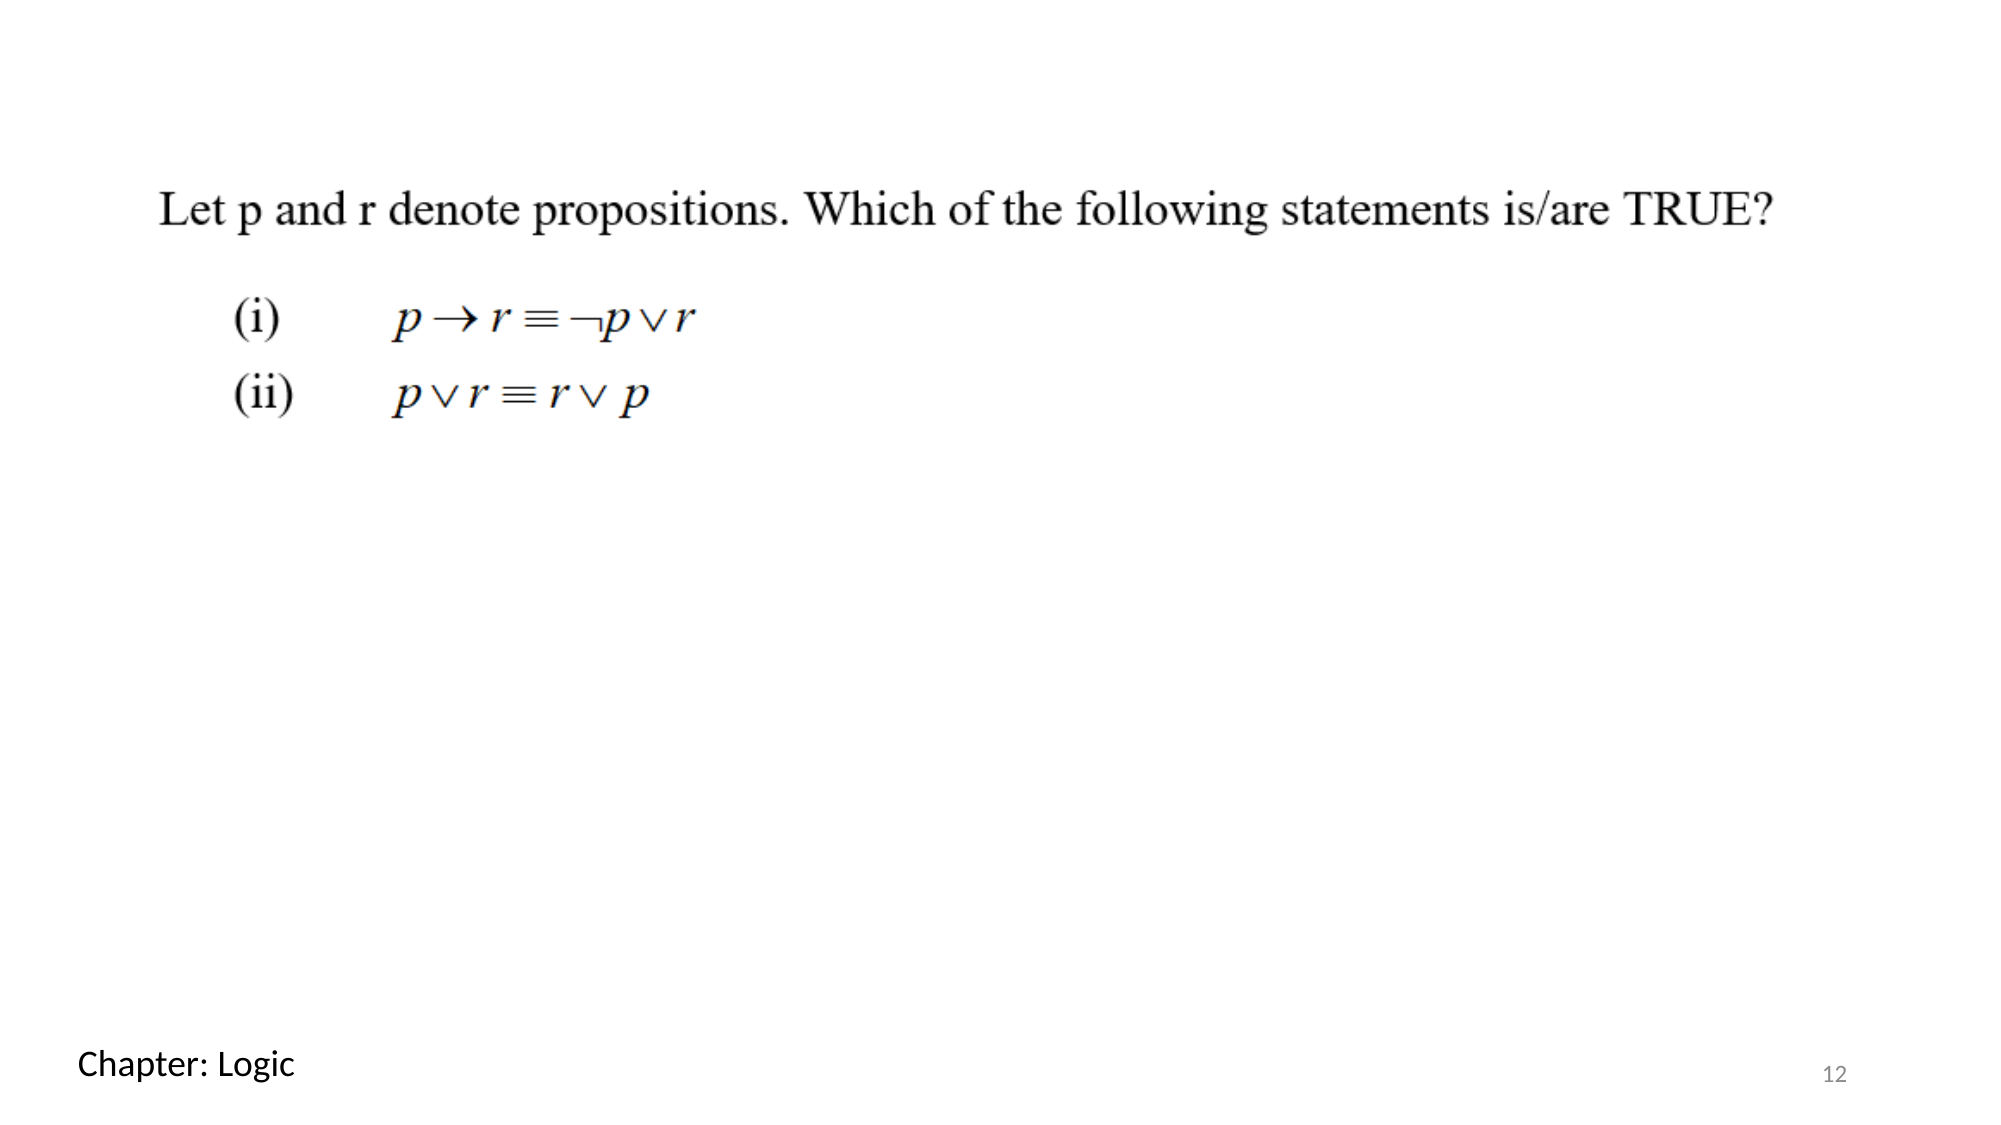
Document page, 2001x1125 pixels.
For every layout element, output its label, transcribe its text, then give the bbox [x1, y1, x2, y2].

slide_number 12 [1412, 1042, 1863, 1103]
picture [137, 132, 1932, 477]
text_box Chapter: Logic [63, 1031, 319, 1092]
